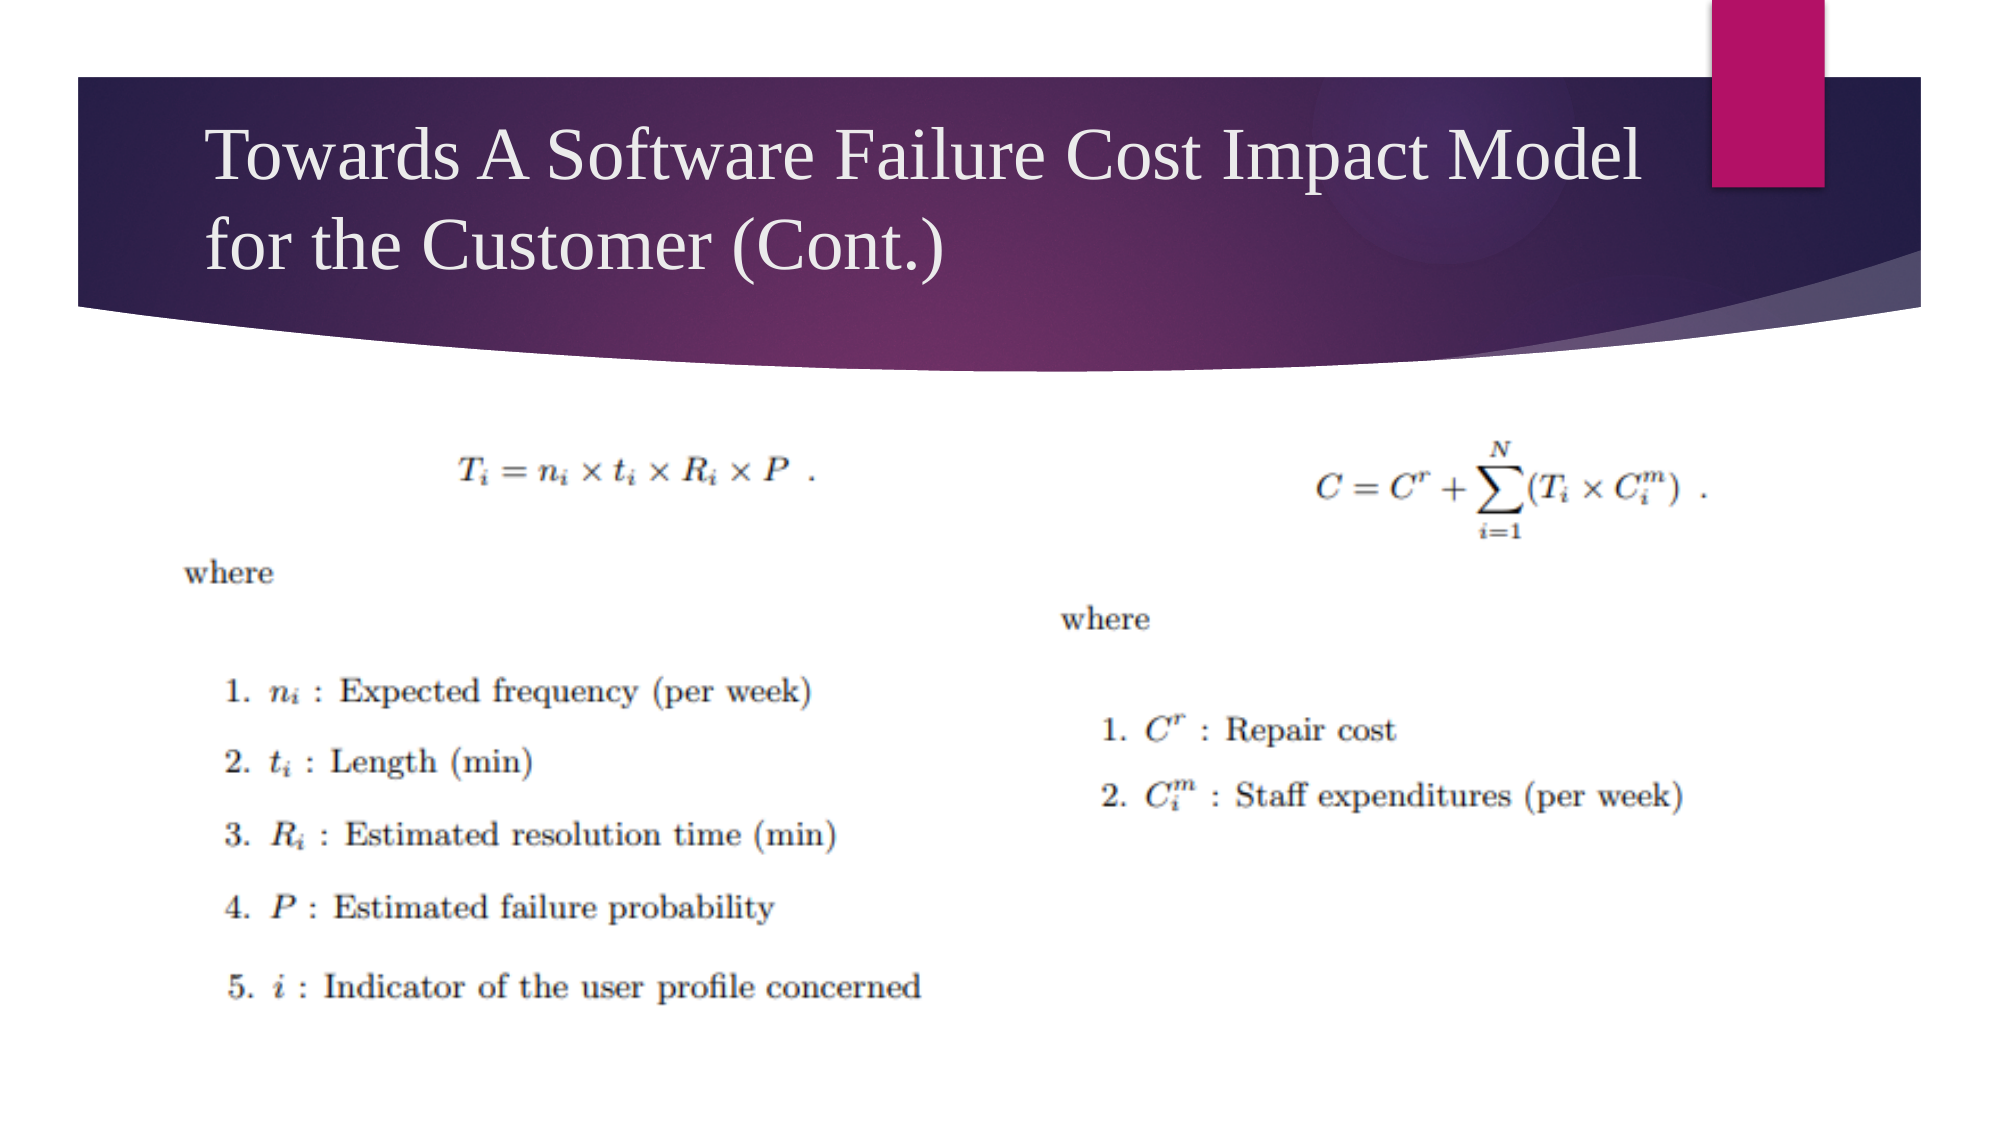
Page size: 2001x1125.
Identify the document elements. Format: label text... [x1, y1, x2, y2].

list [164, 422, 909, 980]
title Towards A Software Failure Cost Impact Model for the Customer (Cont.) [189, 97, 1684, 292]
picture [208, 926, 955, 1032]
picture [1033, 405, 1724, 830]
